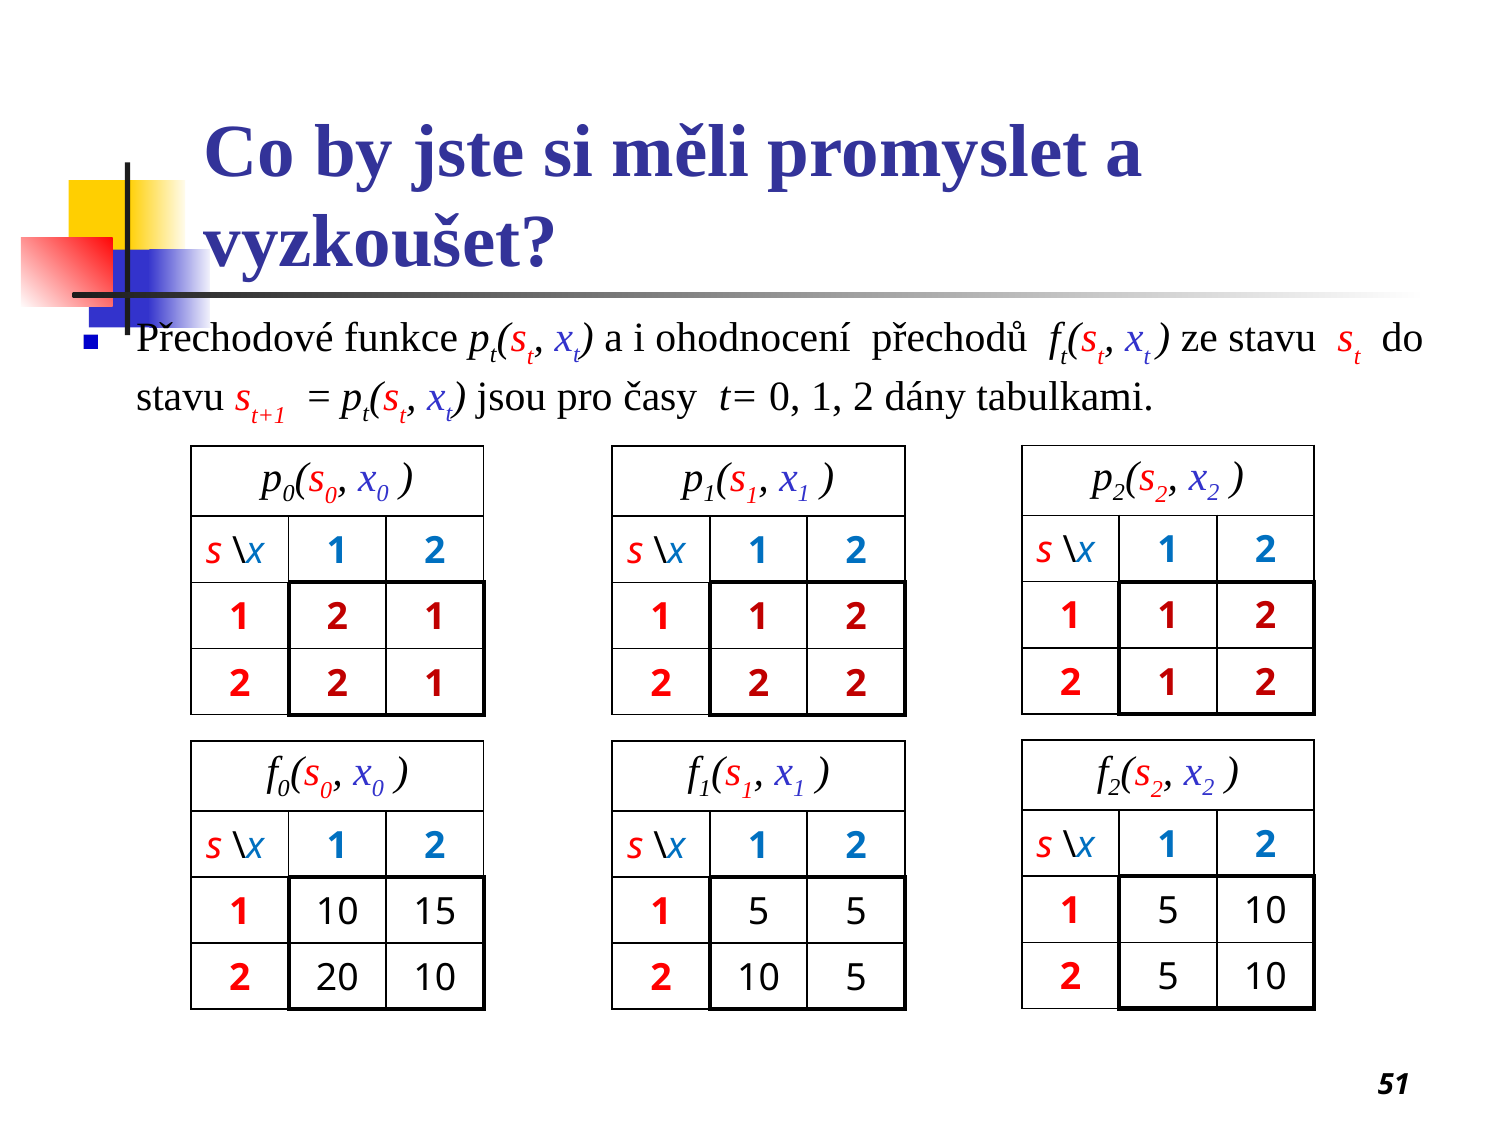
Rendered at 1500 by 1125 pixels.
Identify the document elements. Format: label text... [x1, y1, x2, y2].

table_cell 2 [808, 649, 903, 713]
table_cell 1 [387, 649, 482, 713]
table_cell 10 [1218, 878, 1312, 942]
table_cell 2 [387, 517, 483, 580]
table_cell 2 [291, 584, 385, 648]
table_cell 20 [291, 944, 385, 1007]
table_cell 1 [192, 583, 287, 648]
table_cell 2 [192, 649, 287, 714]
table_cell s \x [192, 812, 288, 876]
table_header f1(s1, x1 ) [613, 742, 904, 810]
table_cell 1 [1023, 582, 1117, 647]
table_cell 2 [1218, 811, 1313, 874]
slide_number 51 [1112, 1037, 1425, 1113]
table_cell 15 [387, 879, 482, 942]
table_cell 1 [712, 584, 806, 648]
table_cell 1 [289, 812, 385, 875]
table_cell 1 [387, 584, 482, 648]
table_cell 1 [613, 583, 708, 648]
table_header f0(s0, x0 ) [192, 742, 483, 810]
table_cell 2 [712, 649, 806, 713]
table_cell 2 [613, 944, 708, 1008]
table_cell 2 [291, 649, 385, 713]
table_cell 1 [1121, 649, 1216, 712]
table_cell 2 [1023, 649, 1117, 713]
list Přechodové funkce pt(st, xt) a i ohodnocení přechodů ft(st, xt ) ze stavu st do stavu st+1 = pt(st, xt) jsou pro časy t= 0, 1, 2 dány tabulkami. [64, 302, 1453, 433]
table_cell s \x [1023, 516, 1118, 581]
table_cell 2 [387, 812, 483, 875]
table_header p1(s1, x1 ) [613, 447, 904, 515]
table_header p2(s2, x2 ) [1023, 446, 1313, 515]
table_cell s \x [192, 517, 288, 582]
table_cell 2 [1023, 943, 1117, 1008]
table_cell 5 [1121, 878, 1216, 942]
picture [79, 330, 98, 349]
table_cell 2 [1218, 516, 1313, 580]
table_cell 10 [1218, 943, 1312, 1006]
table_cell 5 [1121, 943, 1216, 1006]
table_header p0(s0, x0 ) [192, 447, 483, 515]
table_cell 1 [613, 878, 708, 942]
table_cell 10 [712, 944, 806, 1007]
table_cell 2 [192, 944, 287, 1008]
table_cell 5 [808, 879, 903, 942]
table_cell 2 [1218, 649, 1312, 712]
table_cell s \x [613, 517, 709, 582]
table_cell s \x [613, 812, 709, 876]
table_cell 10 [387, 944, 482, 1007]
table_cell s \x [1023, 811, 1118, 875]
table_cell 1 [1120, 811, 1216, 874]
table_cell 2 [808, 584, 903, 648]
table_cell 5 [808, 944, 903, 1007]
table_cell 1 [192, 878, 287, 942]
table_cell 1 [1023, 877, 1117, 942]
title Co by jste si měli promyslet a vyzkoušet? [188, 75, 1468, 289]
table_cell 2 [613, 649, 708, 714]
table_cell 2 [808, 517, 904, 580]
table_cell 5 [712, 879, 806, 942]
table_cell 2 [1218, 584, 1312, 647]
table_cell 1 [711, 812, 806, 875]
table_cell 10 [291, 879, 385, 942]
table_cell 1 [711, 517, 806, 580]
table_cell 1 [1121, 584, 1216, 647]
table_cell 1 [1120, 516, 1216, 580]
table_header f2(s2, x2 ) [1023, 741, 1313, 809]
table_cell 2 [808, 812, 904, 875]
table_cell 1 [289, 517, 385, 580]
